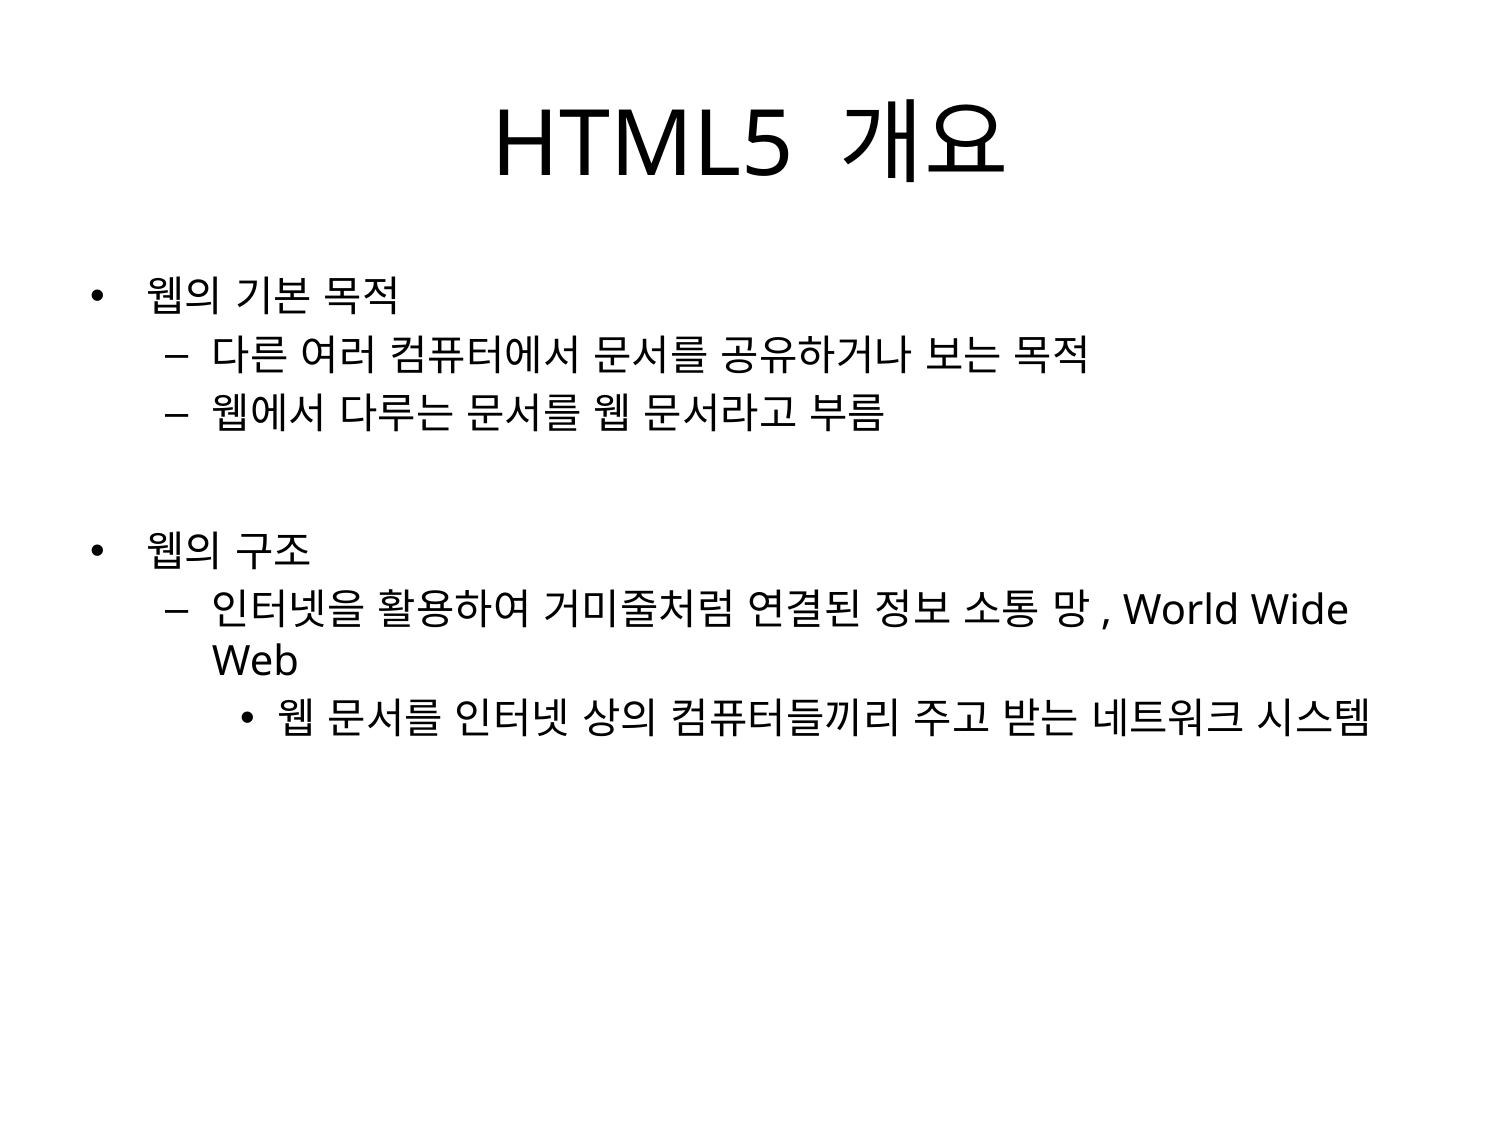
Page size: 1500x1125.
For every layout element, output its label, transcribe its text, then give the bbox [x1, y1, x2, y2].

title HTML5 개요 [75, 45, 1425, 233]
list 웹의 기본 목적 다른 여러 컴퓨터에서 문서를 공유하거나 보는 목적 웹에서 다루는 문서를 웹 문서라고 부름 웹의 구조 인터넷을 활용하여 거미줄처럼 연결된 정보 소통 망, World Wide Web 웹 문서를 인터넷 상의 컴퓨터들끼리 주고 받는 네트워크 시스템 [75, 262, 1425, 1005]
